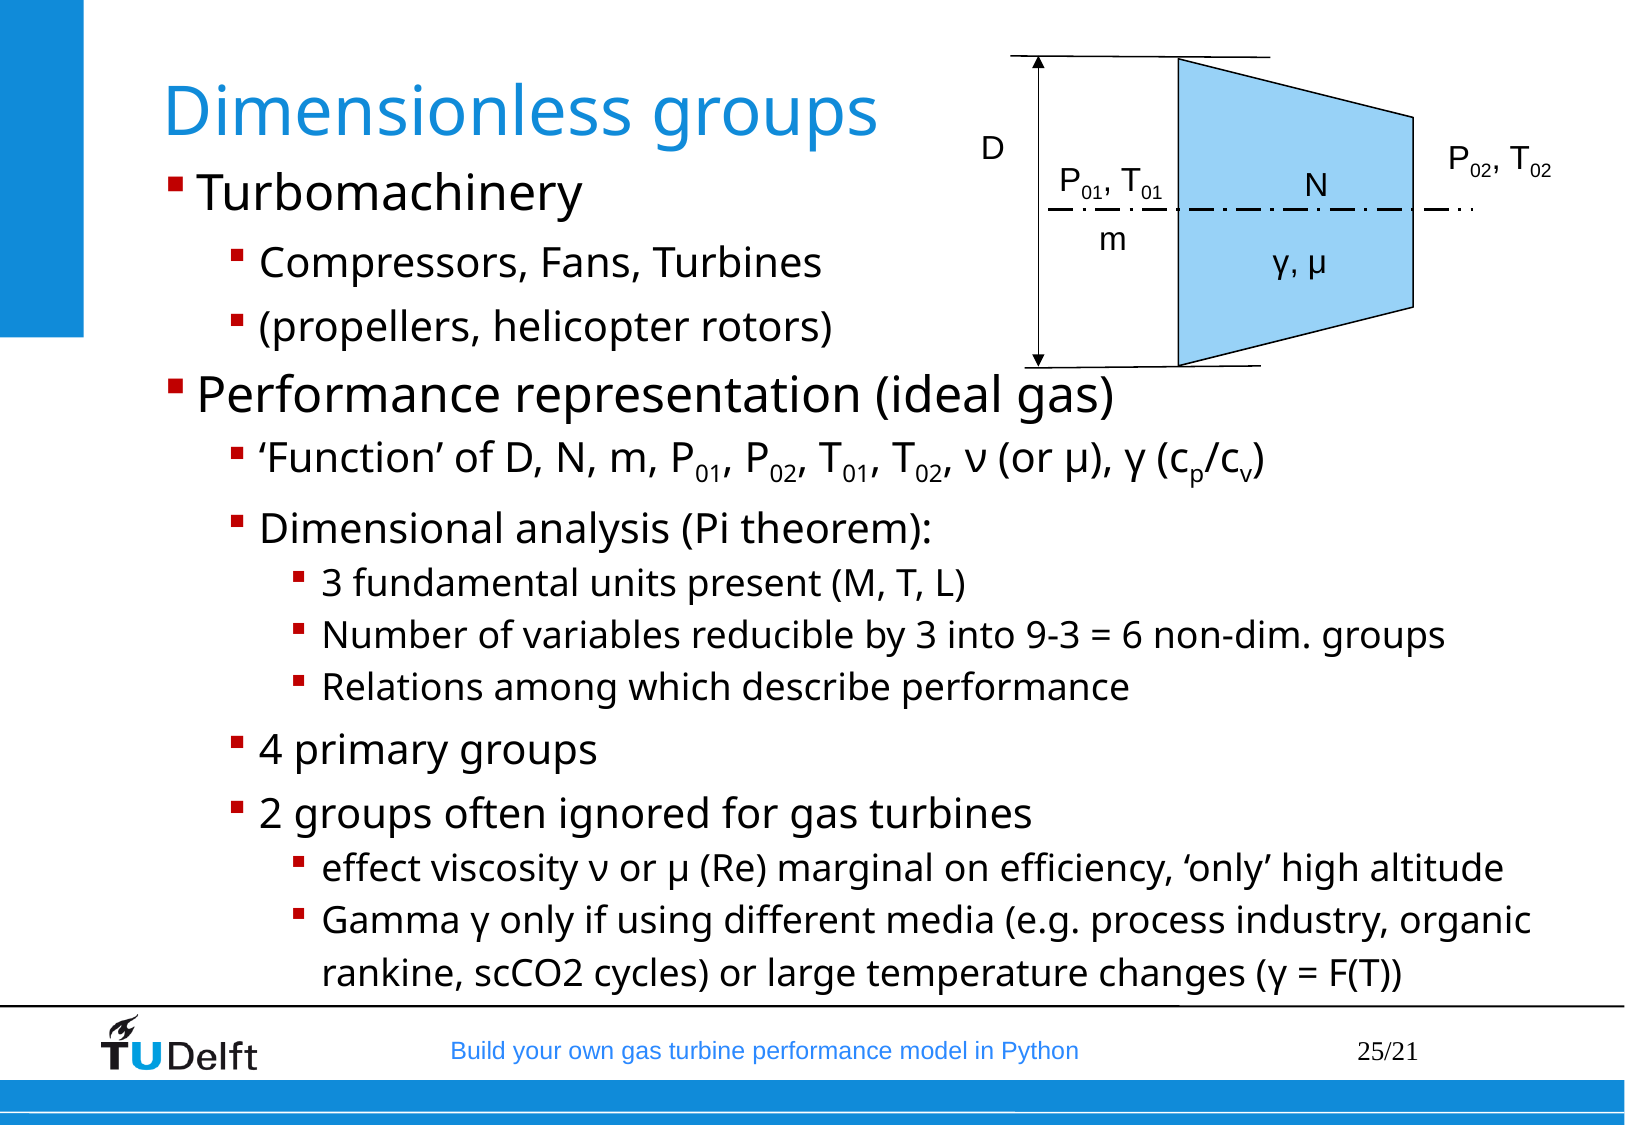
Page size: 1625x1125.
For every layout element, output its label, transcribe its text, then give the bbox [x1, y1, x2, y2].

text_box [965, 55, 1571, 369]
list Turbomachinery Compressors, Fans, Turbines (propellers, helicopter rotors) Performance representation (ideal gas) ‘Function’ of D, N, m, P01, P02, T01, T02, ν (or μ), γ (cp/cv) Dimensional analysis (Pi theorem): 3 fundamental units present (M, T, L) Number of variables reducible by 3 into 9-3 = 6 non-dim. groups Relations among which describe performance 4 primary groups 2 groups often ignored for gas turbines effect viscosity ν or μ (Re) marginal on efficiency, ‘only’ high altitude Gamma γ only if using different media (e.g. process industry, organic rankine, scCO2 cycles) or large temperature changes (γ = F(T)) [164, 160, 1580, 875]
picture [101, 1014, 260, 1072]
title Dimensionless groups [162, 42, 1524, 173]
